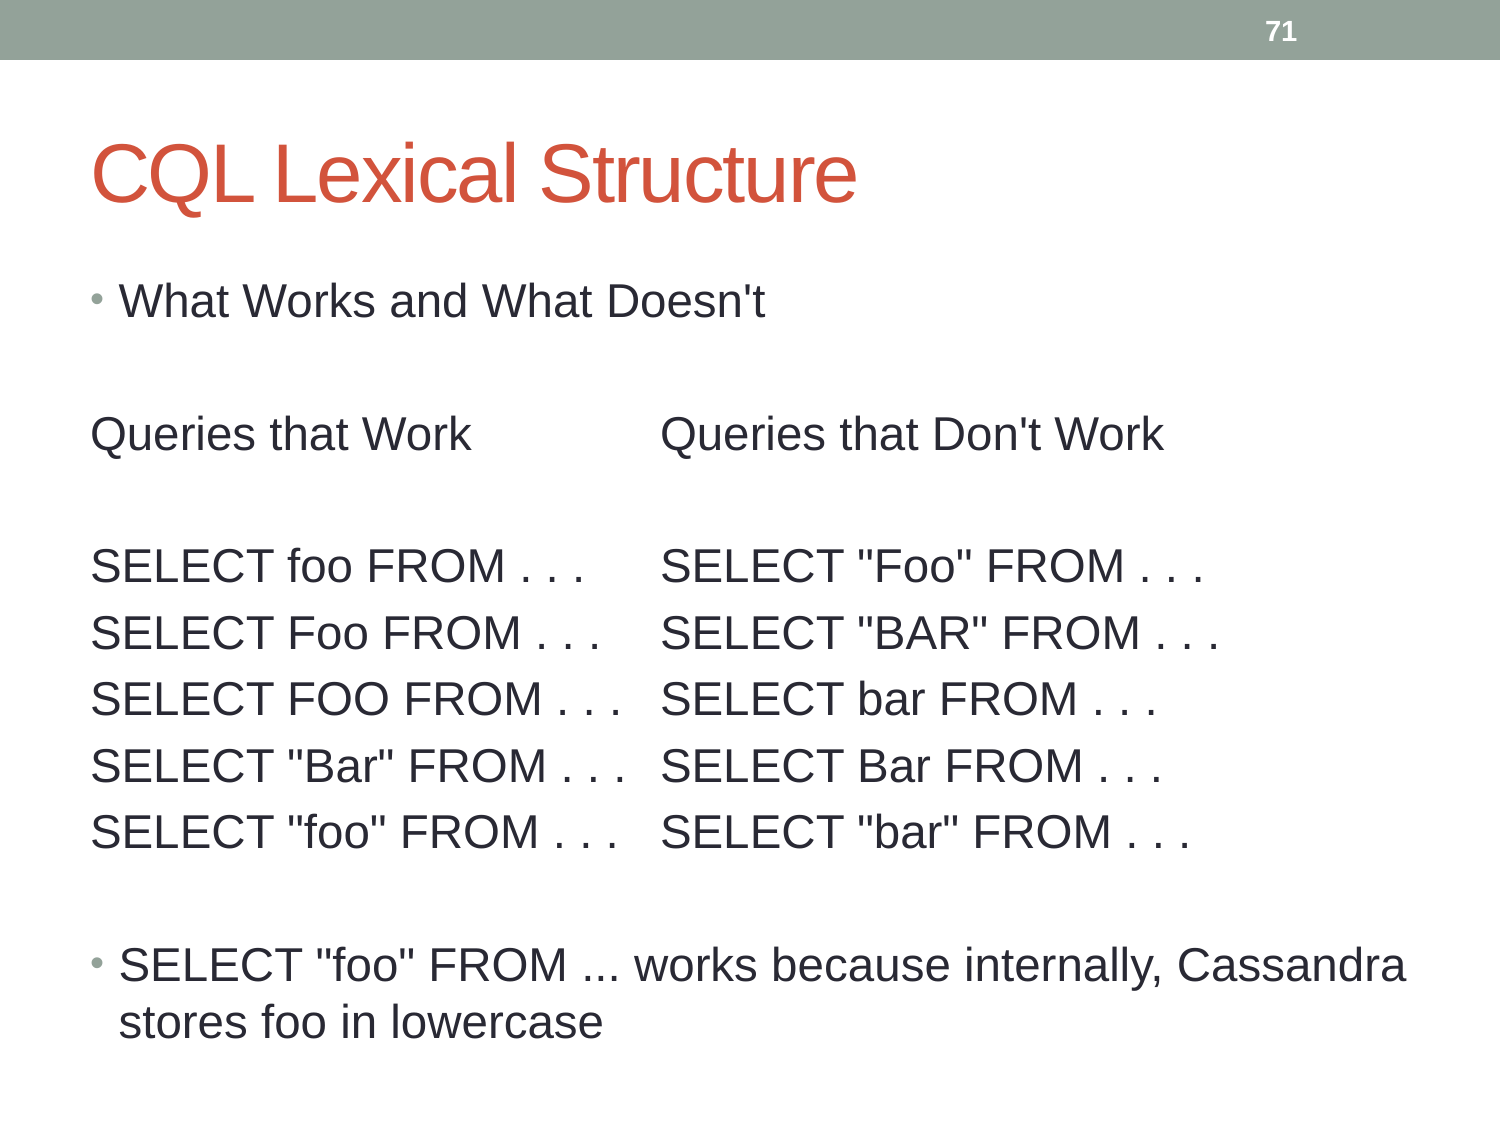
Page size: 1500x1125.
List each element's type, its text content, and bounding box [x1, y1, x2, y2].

list What Works and What Doesn't Queries that Work Queries that Don't Work SELECT foo FROM . . . SELECT "Foo" FROM . . . SELECT Foo FROM . . . SELECT "BAR" FROM . . . SELECT FOO FROM . . . SELECT bar FROM . . . SELECT "Bar" FROM . . . SELECT Bar FROM . . . SELECT "foo" FROM . . . SELECT "bar" FROM . . . SELECT "foo" FROM ... works because internally, Cassandra stores foo in lowercase [75, 262, 1425, 1063]
title CQL Lexical Structure [75, 87, 1425, 250]
slide_number 71 [1250, 3, 1425, 57]
